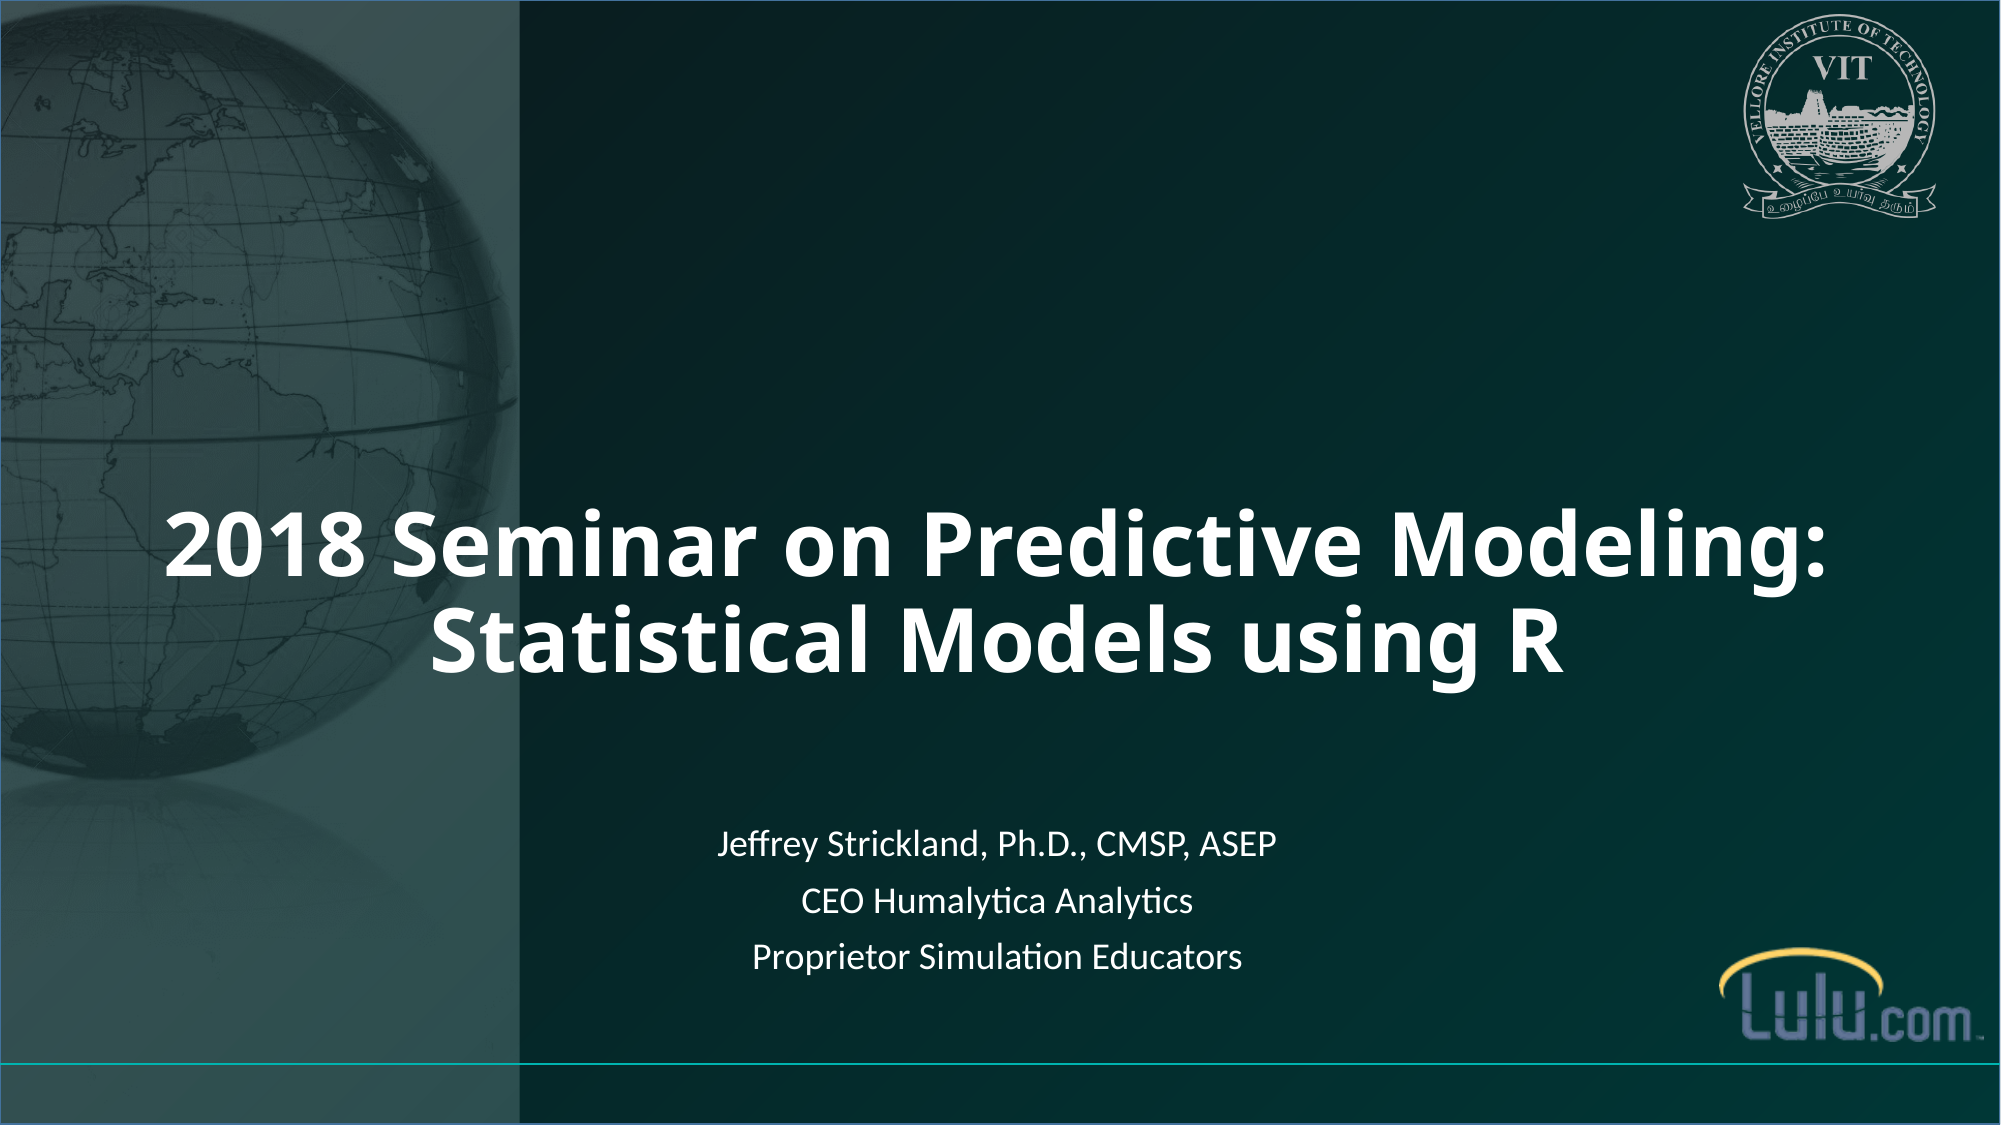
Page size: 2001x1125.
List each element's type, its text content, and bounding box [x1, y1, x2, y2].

subtitle Jeffrey Strickland, Ph.D., CMSP, ASEP CEO Humalytica Analytics Proprietor Simulation Educators [130, 754, 1865, 987]
title 2018 Seminar on Predictive Modeling: Statistical Models using R [130, 423, 1865, 700]
picture [1719, 947, 1984, 1042]
